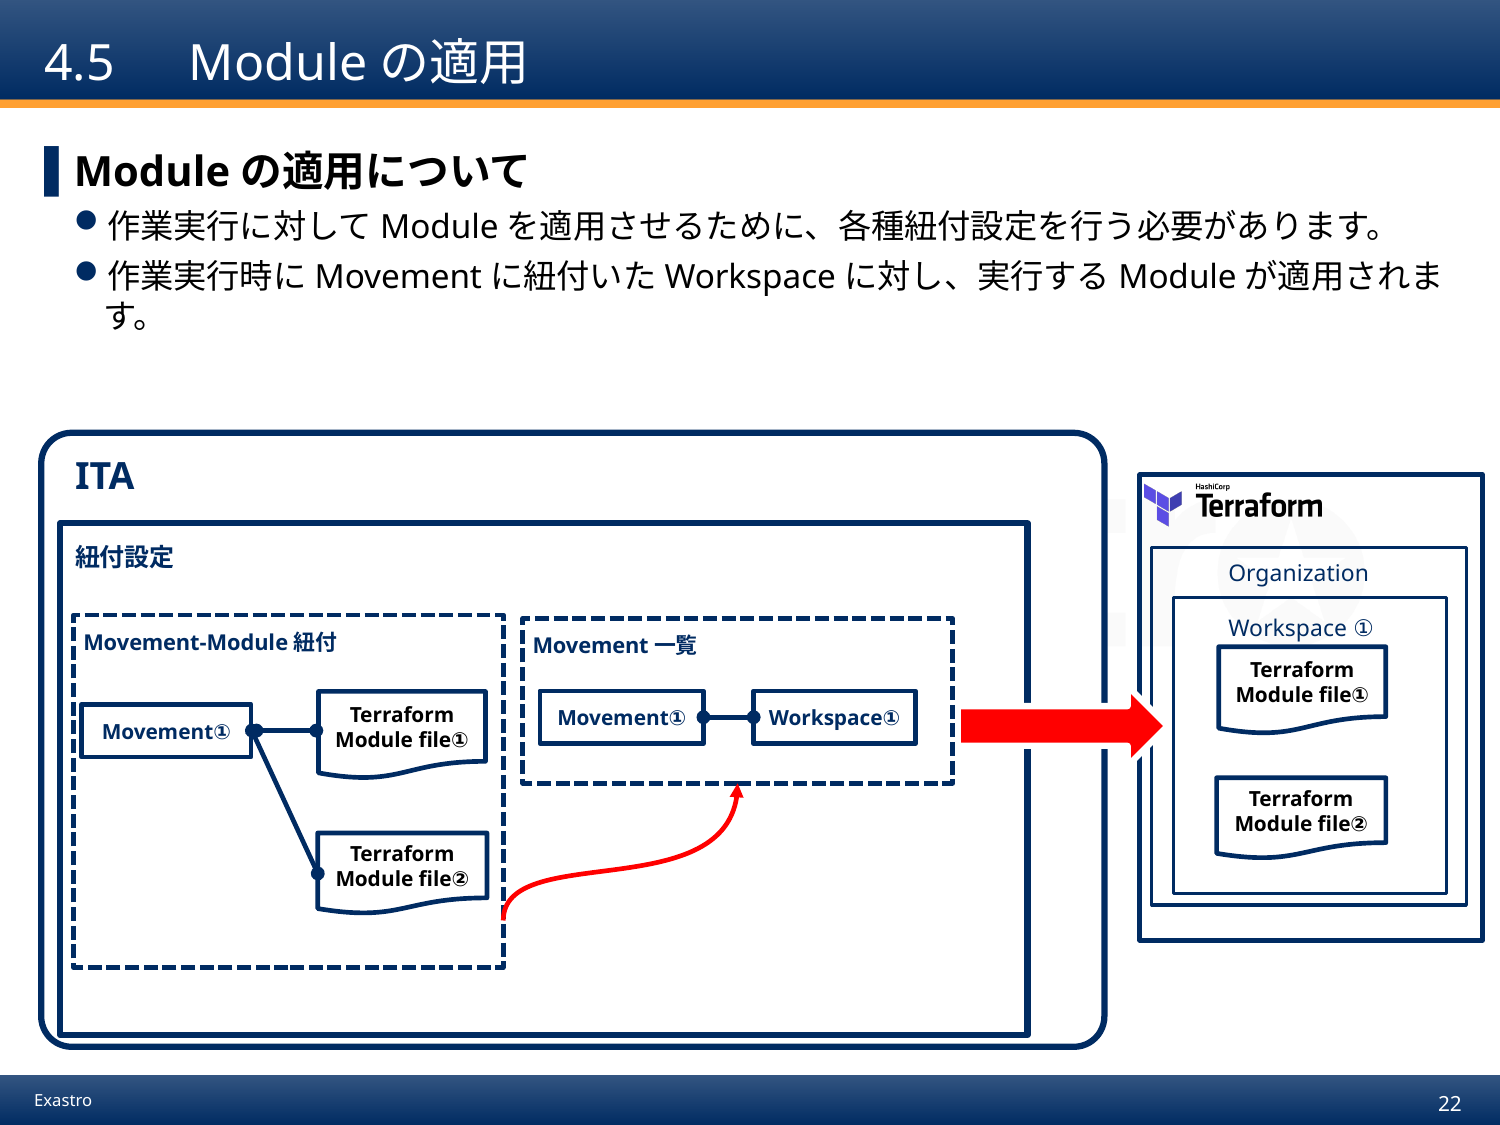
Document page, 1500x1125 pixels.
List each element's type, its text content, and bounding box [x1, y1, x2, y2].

text_box [1151, 547, 1467, 905]
text_box Organization [1213, 551, 1429, 594]
picture [0, 0, 1500, 1125]
title 4.5 Moduleの適用 [29, 18, 1471, 96]
text_box [1173, 597, 1447, 894]
text_box Terraform Module file① [1218, 646, 1386, 733]
text_box [229, 1059, 1500, 1125]
text_box [1110, 686, 1168, 766]
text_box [503, 783, 738, 921]
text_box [40, 432, 1105, 1048]
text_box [251, 730, 318, 874]
text_box Workspace ① [1213, 605, 1429, 649]
text_box [1139, 474, 1483, 941]
list Moduleの適用について 作業実行に対してModuleを適用させるために、各種紐付設定を行う必要があります。 作業実行時にMovementに紐付いたWorkspaceに対し、実行するModuleが適用されます。 [29, 137, 1500, 1059]
picture [1143, 462, 1322, 548]
text_box Terraform Module file② [1216, 777, 1386, 858]
